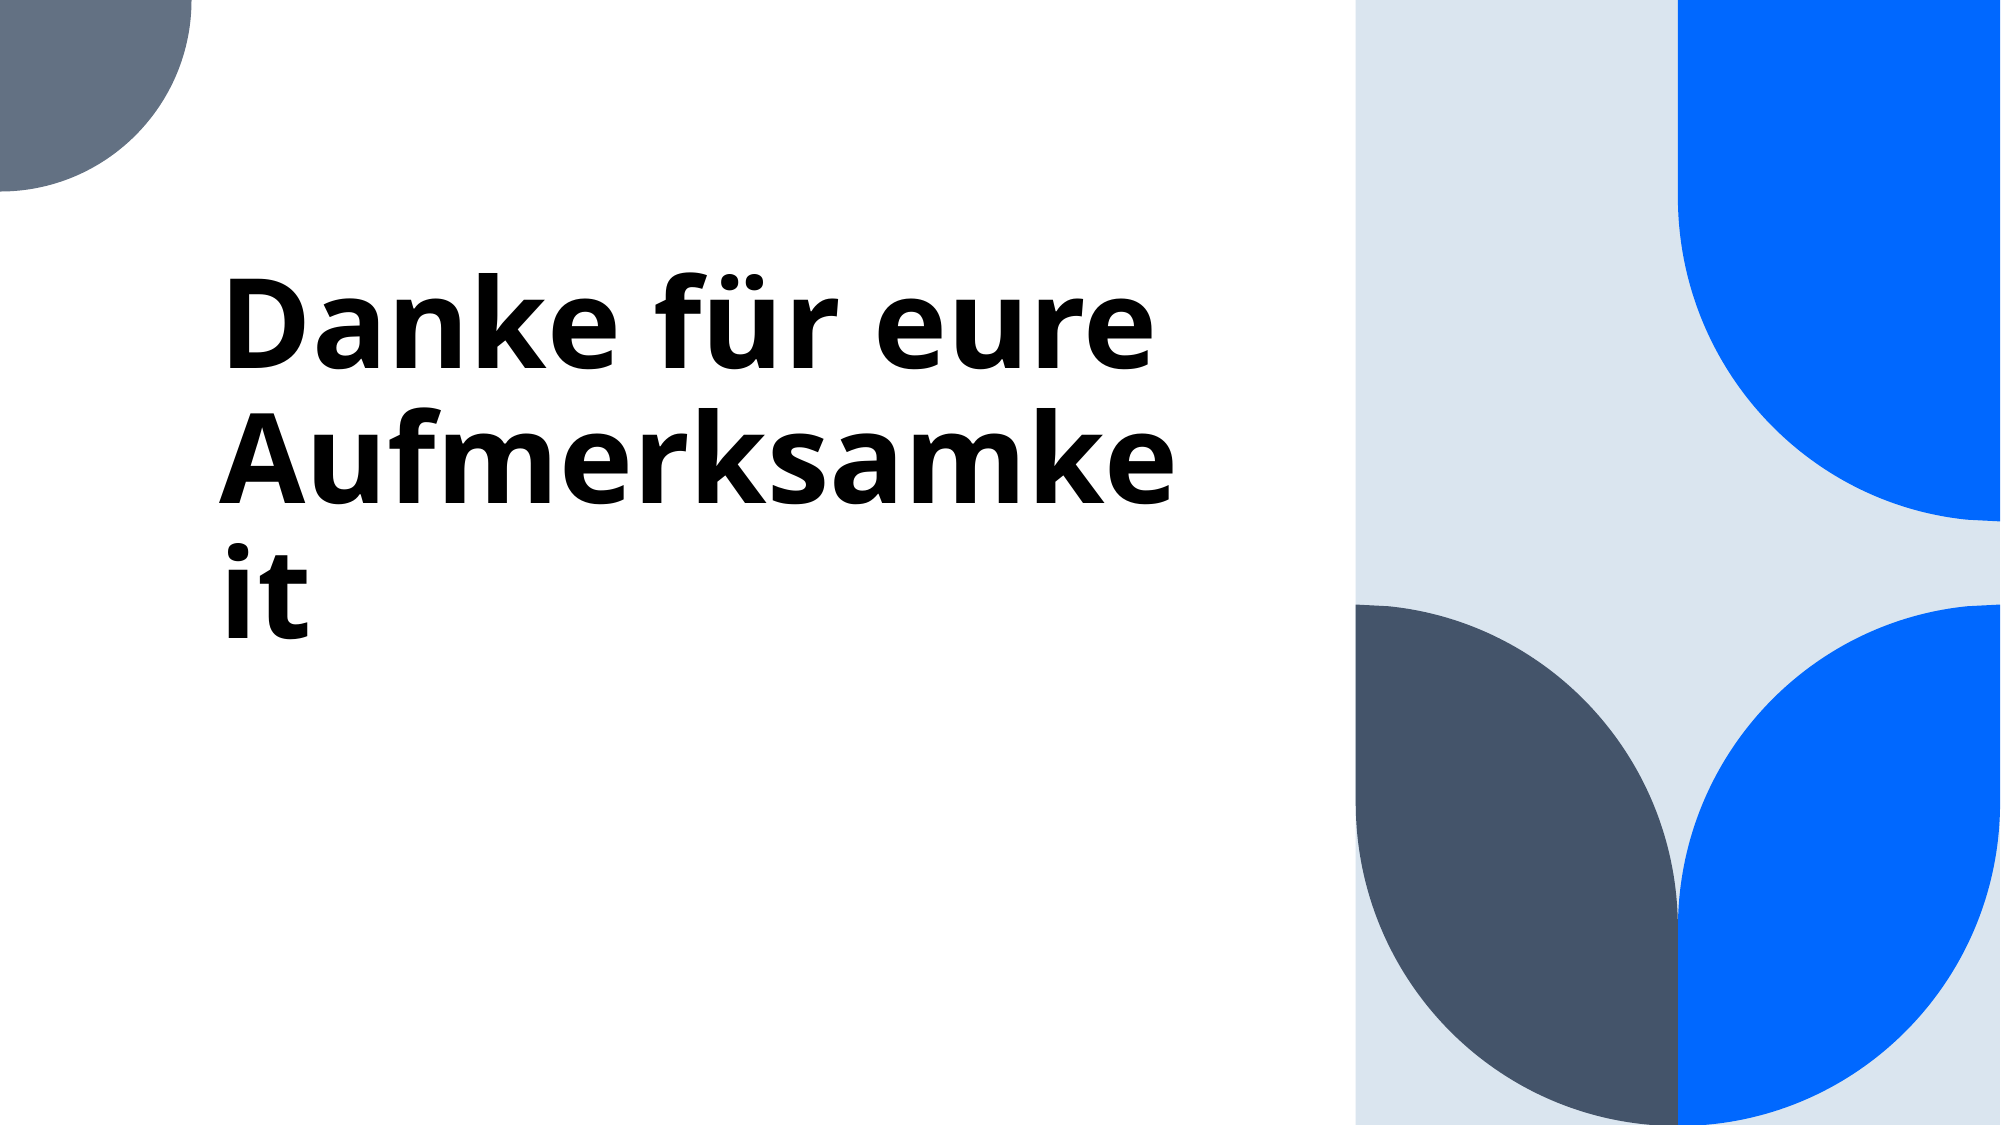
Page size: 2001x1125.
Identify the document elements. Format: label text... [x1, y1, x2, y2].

title Danke für eure Aufmerksamkeit [204, 281, 1226, 673]
